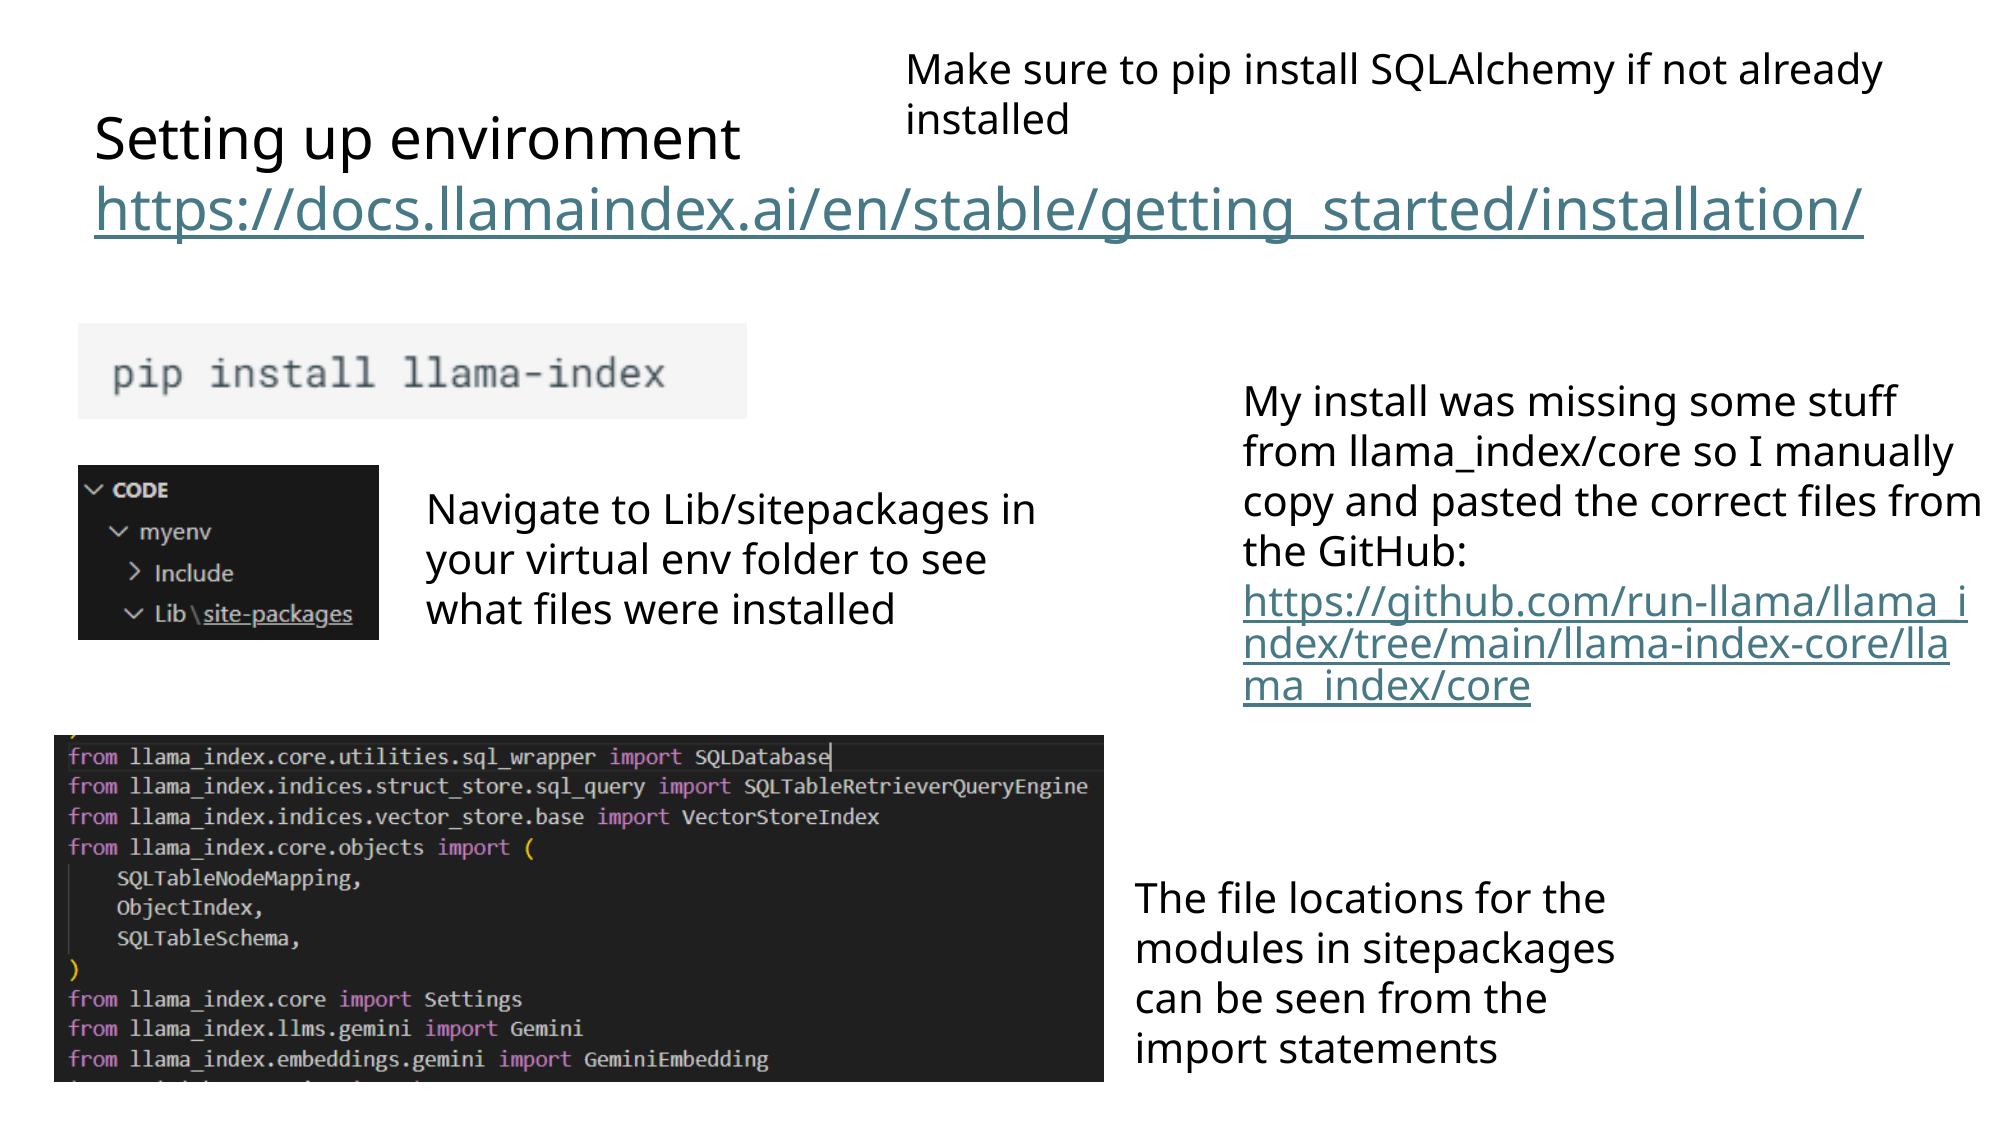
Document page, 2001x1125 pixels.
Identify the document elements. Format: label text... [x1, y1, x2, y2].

picture [77, 322, 748, 420]
text_box Make sure to pip install SQLAlchemy if not already installed [890, 35, 1916, 151]
text_box The file locations for the modules in sitepackages can be seen from the import statements [1119, 864, 1651, 1080]
picture [53, 735, 1104, 1083]
picture [78, 464, 380, 640]
text_box Navigate to Lib/sitepackages in your virtual env folder to see what files were installed [410, 475, 1084, 641]
text_box My install was missing some stuff from llama_index/core so I manually copy and pasted the correct files from the GitHub: https://github.com/run-llama/llama_index/tree/main/llama-index-core/llama_index/core [1227, 367, 2000, 740]
text_box Setting up environment https://docs.llamaindex.ai/en/stable/getting_started/installation/ [79, 94, 1915, 259]
